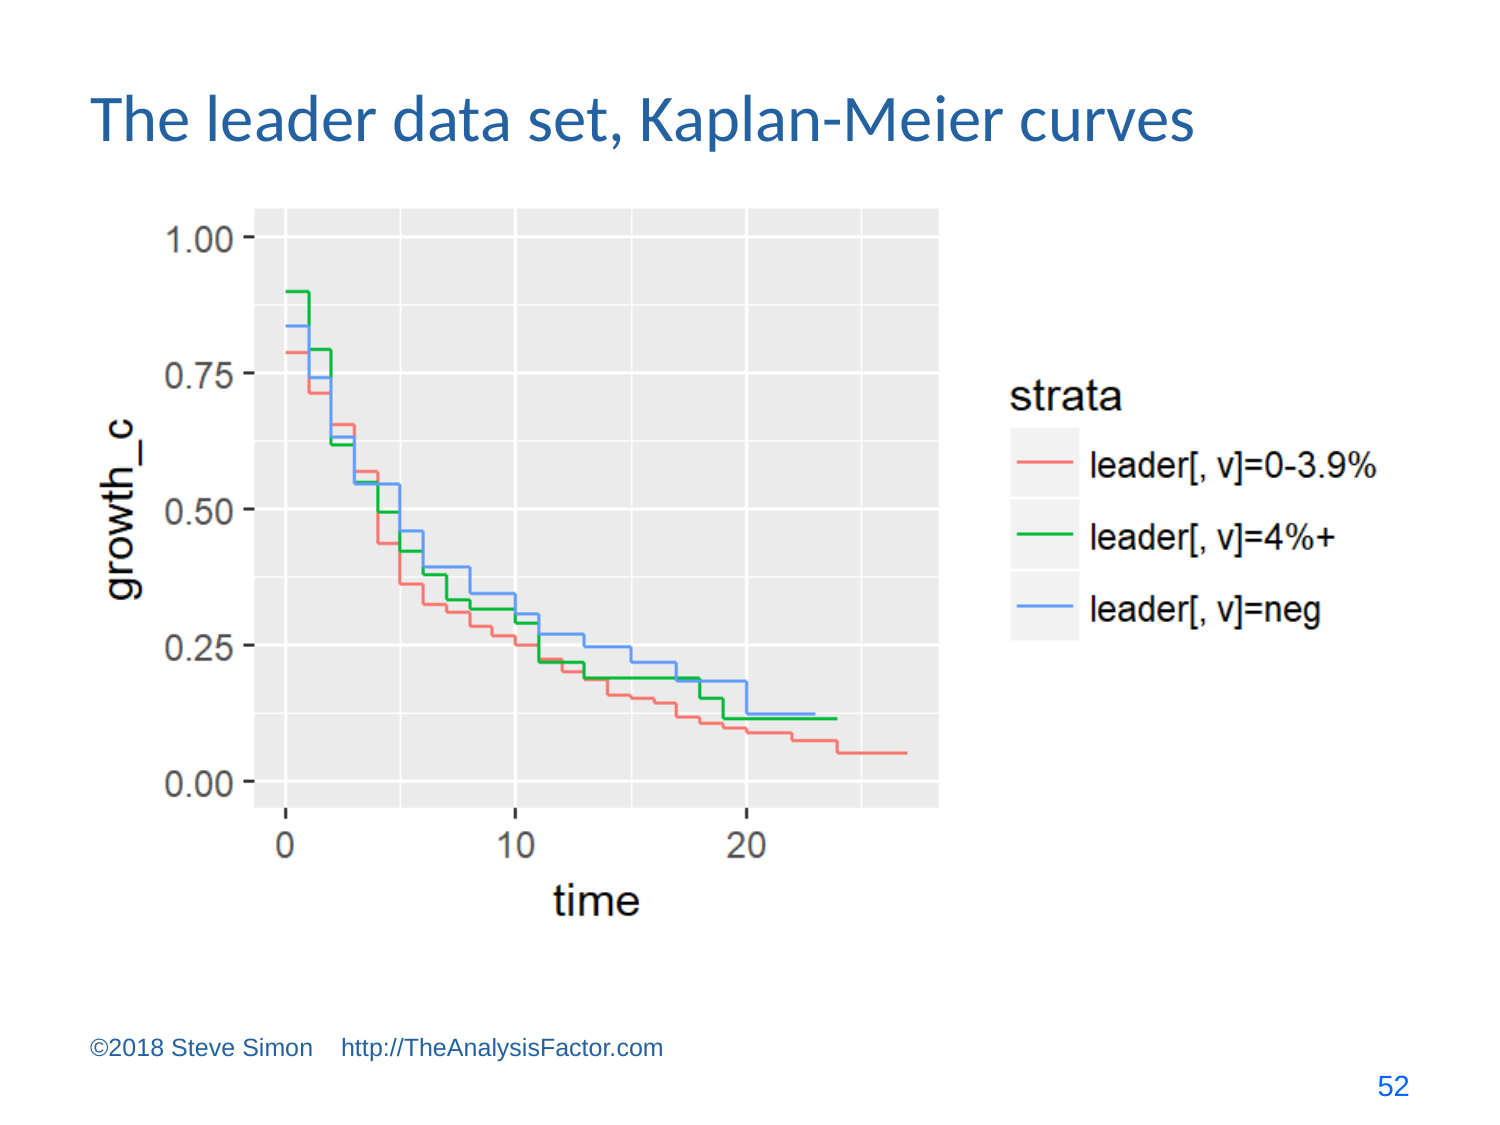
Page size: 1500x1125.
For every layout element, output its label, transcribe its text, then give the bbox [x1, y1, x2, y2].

picture [74, 187, 1426, 938]
slide_number 52 [1275, 1025, 1425, 1104]
footer ©2018 Steve Simon http://TheAnalysisFactor.com [75, 1024, 1338, 1103]
title The leader data set, Kaplan-Meier curves [75, 62, 1425, 163]
